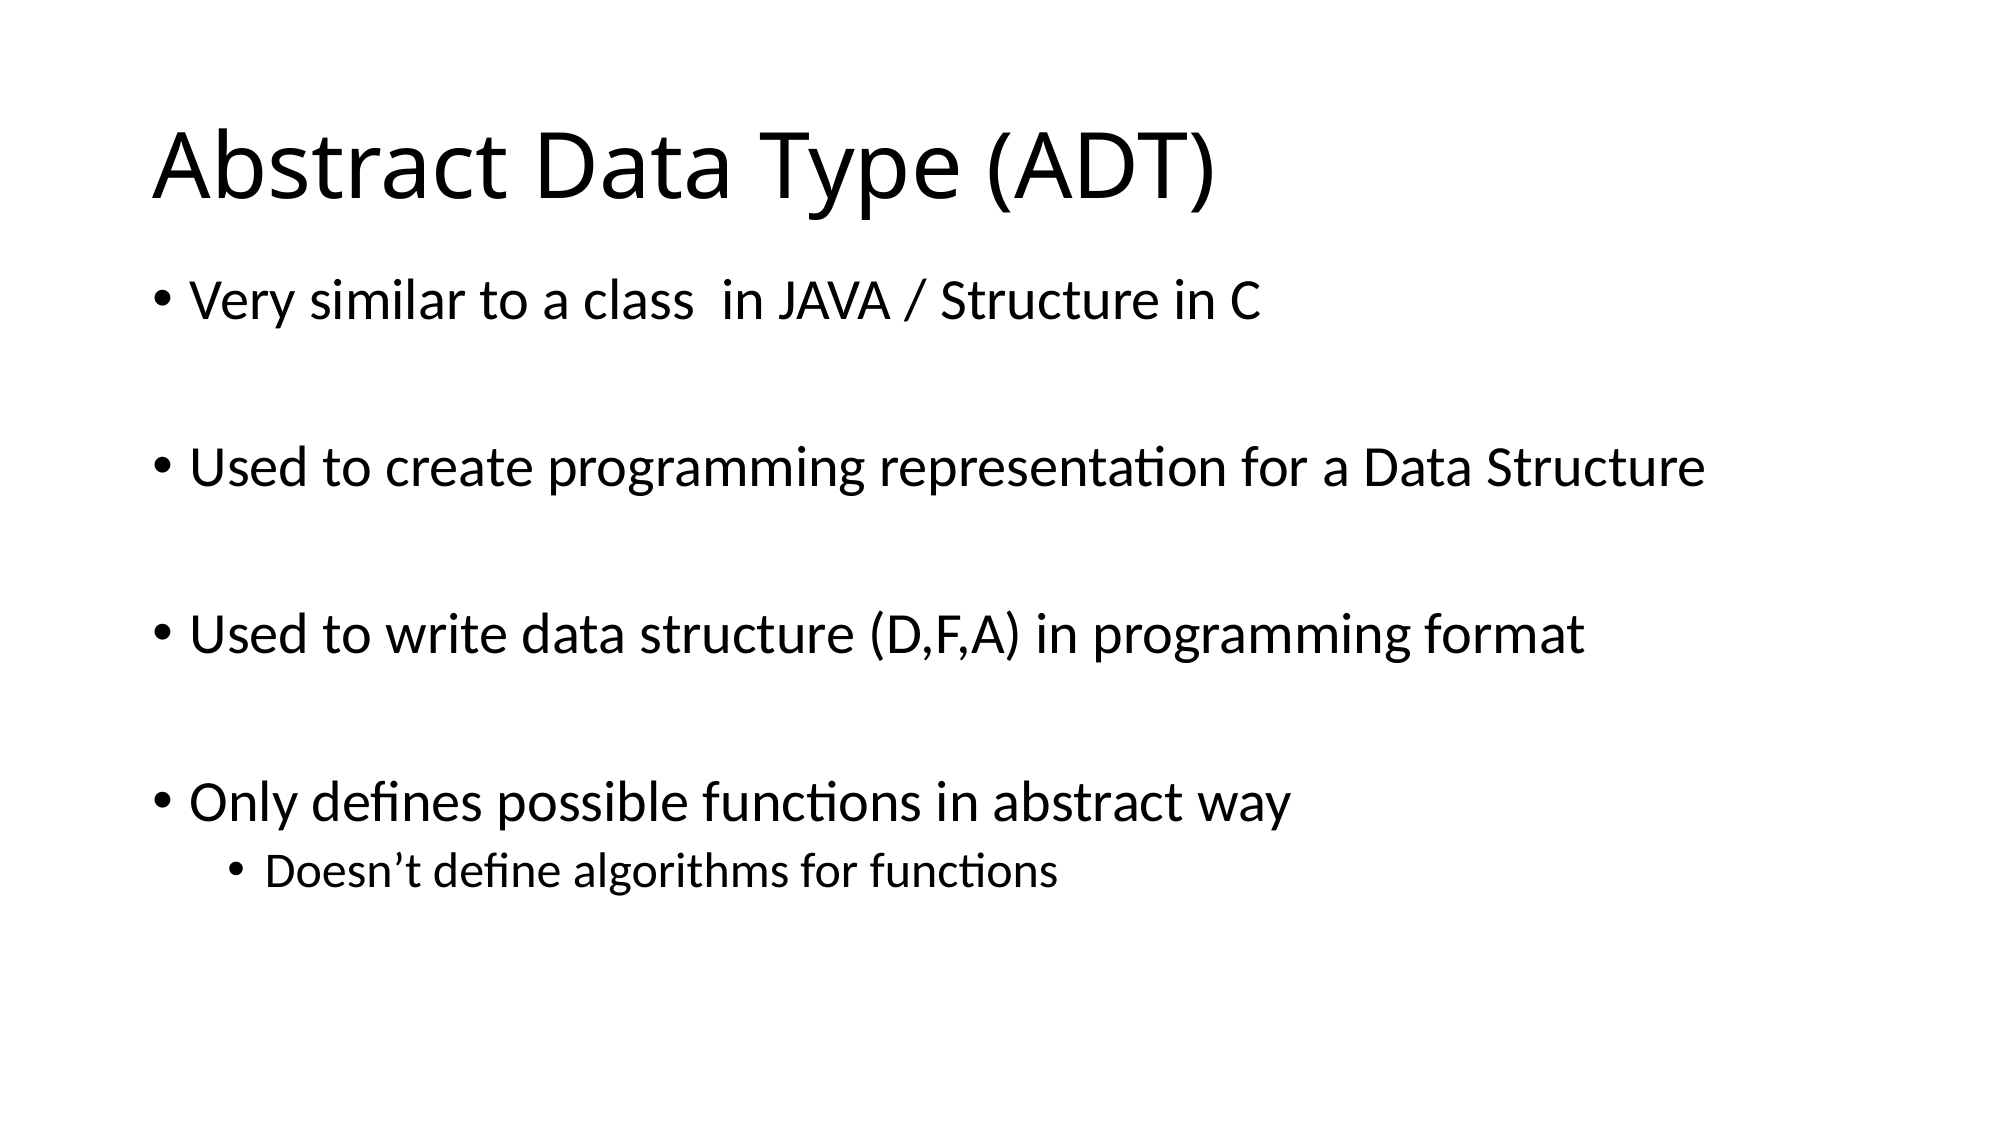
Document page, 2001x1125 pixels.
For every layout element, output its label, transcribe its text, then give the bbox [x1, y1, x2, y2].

title Abstract Data Type (ADT) [137, 59, 1863, 261]
list Very similar to a class in JAVA / Structure in C Used to create programming representation for a Data Structure Used to write data structure (D,F,A) in programming format Only defines possible functions in abstract way Doesn’t define algorithms for functions [137, 261, 1863, 1055]
